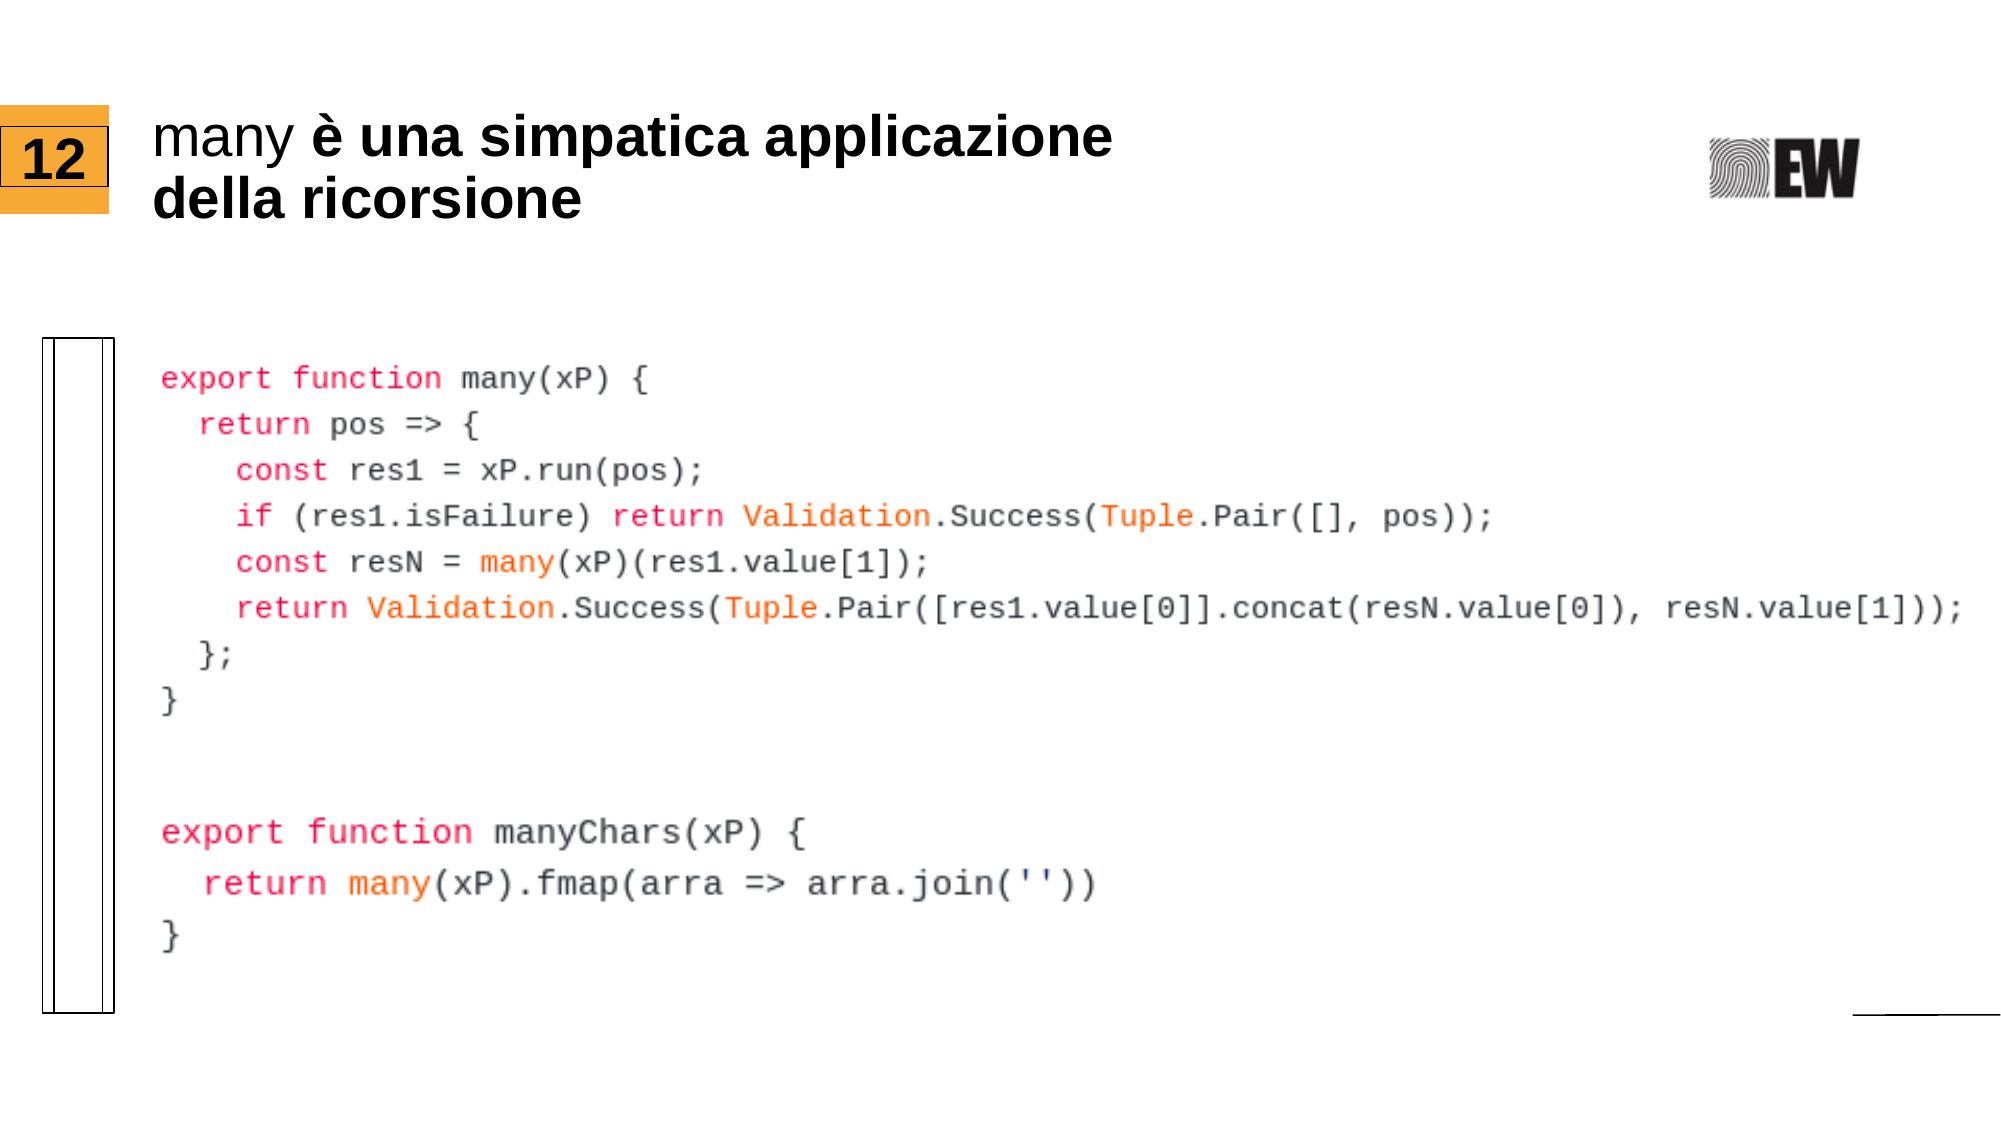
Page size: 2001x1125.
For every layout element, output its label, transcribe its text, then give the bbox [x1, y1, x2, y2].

picture [138, 332, 1991, 753]
text_box many è una simpatica applicazione della ricorsione [137, 59, 1863, 278]
picture [0, 105, 109, 126]
text_box <number> [0, 126, 109, 187]
picture [136, 795, 1135, 993]
text_box [42, 338, 103, 1014]
picture [0, 187, 109, 214]
